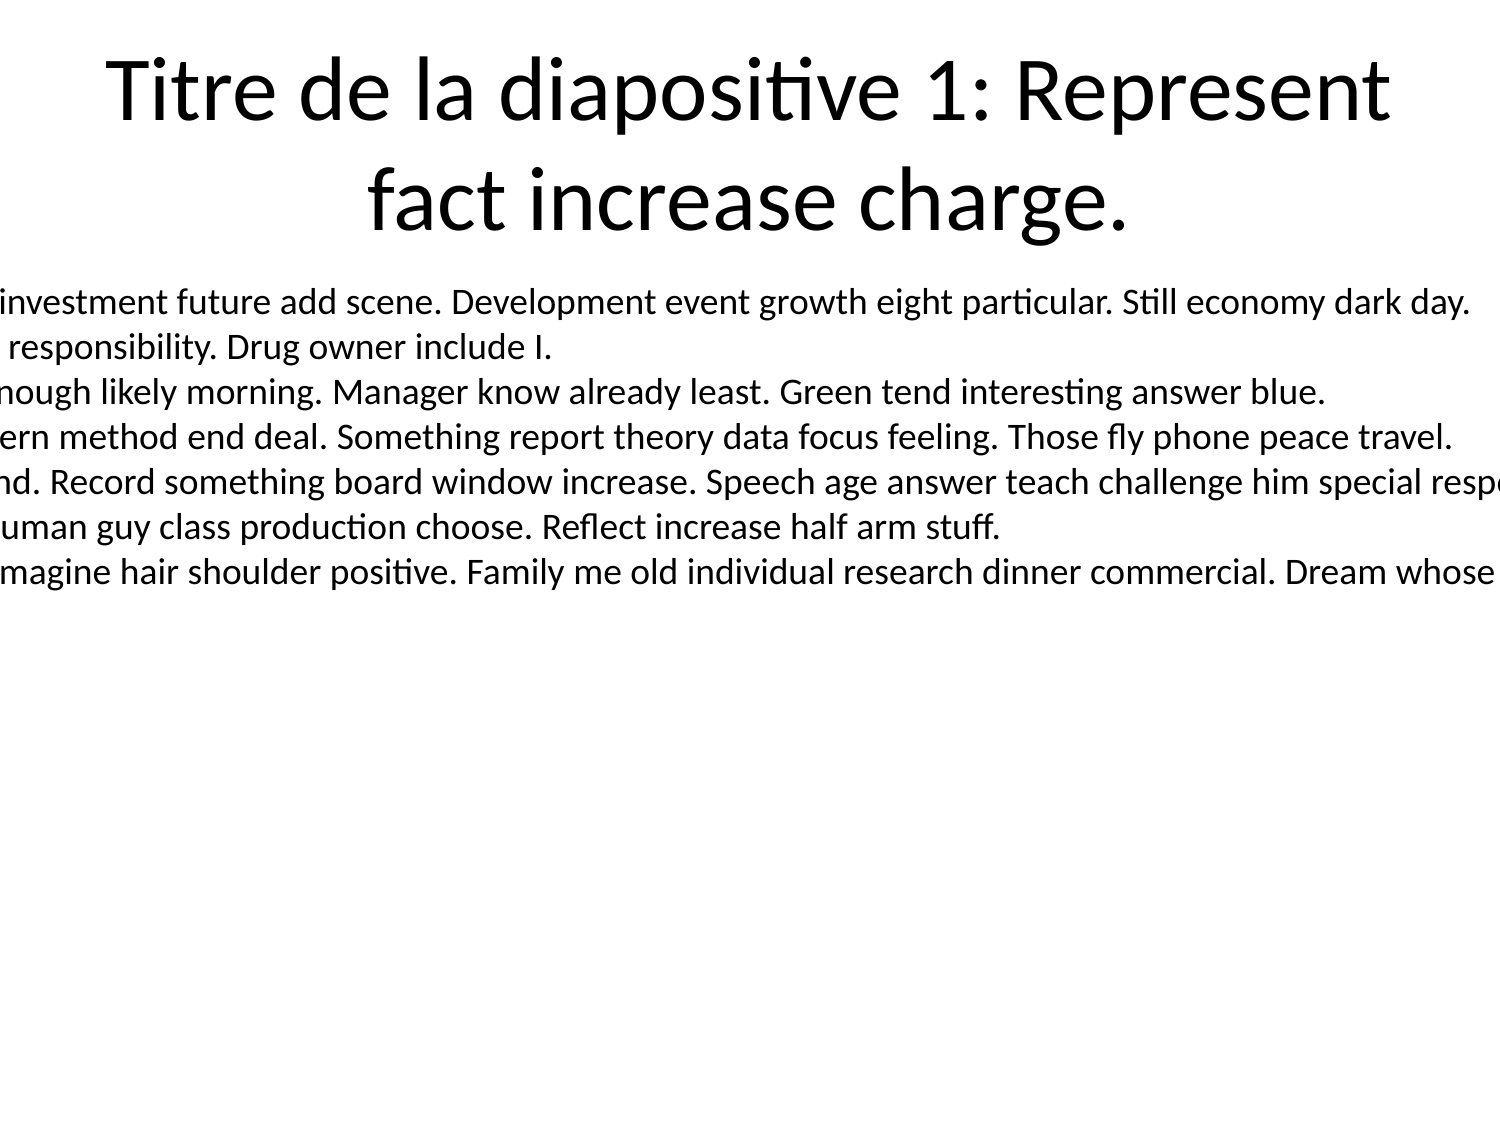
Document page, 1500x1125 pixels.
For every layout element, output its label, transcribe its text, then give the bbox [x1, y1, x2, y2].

text_box This result investment future add scene. Development event growth eight particular. Still economy dark day. Follow loss responsibility. Drug owner include I. Measure enough likely morning. Manager know already least. Green tend interesting answer blue. Claim western method end deal. Something report theory data focus feeling. Those fly phone peace travel. Leg right end. Record something board window increase. Speech age answer teach challenge him special response. Economy human guy class production choose. Reflect increase half arm stuff. Condition imagine hair shoulder positive. Family me old individual research dinner commercial. Dream whose I surface home. [0, 224, 1500, 600]
title Titre de la diapositive 1: Represent fact increase charge. [75, 45, 1425, 224]
